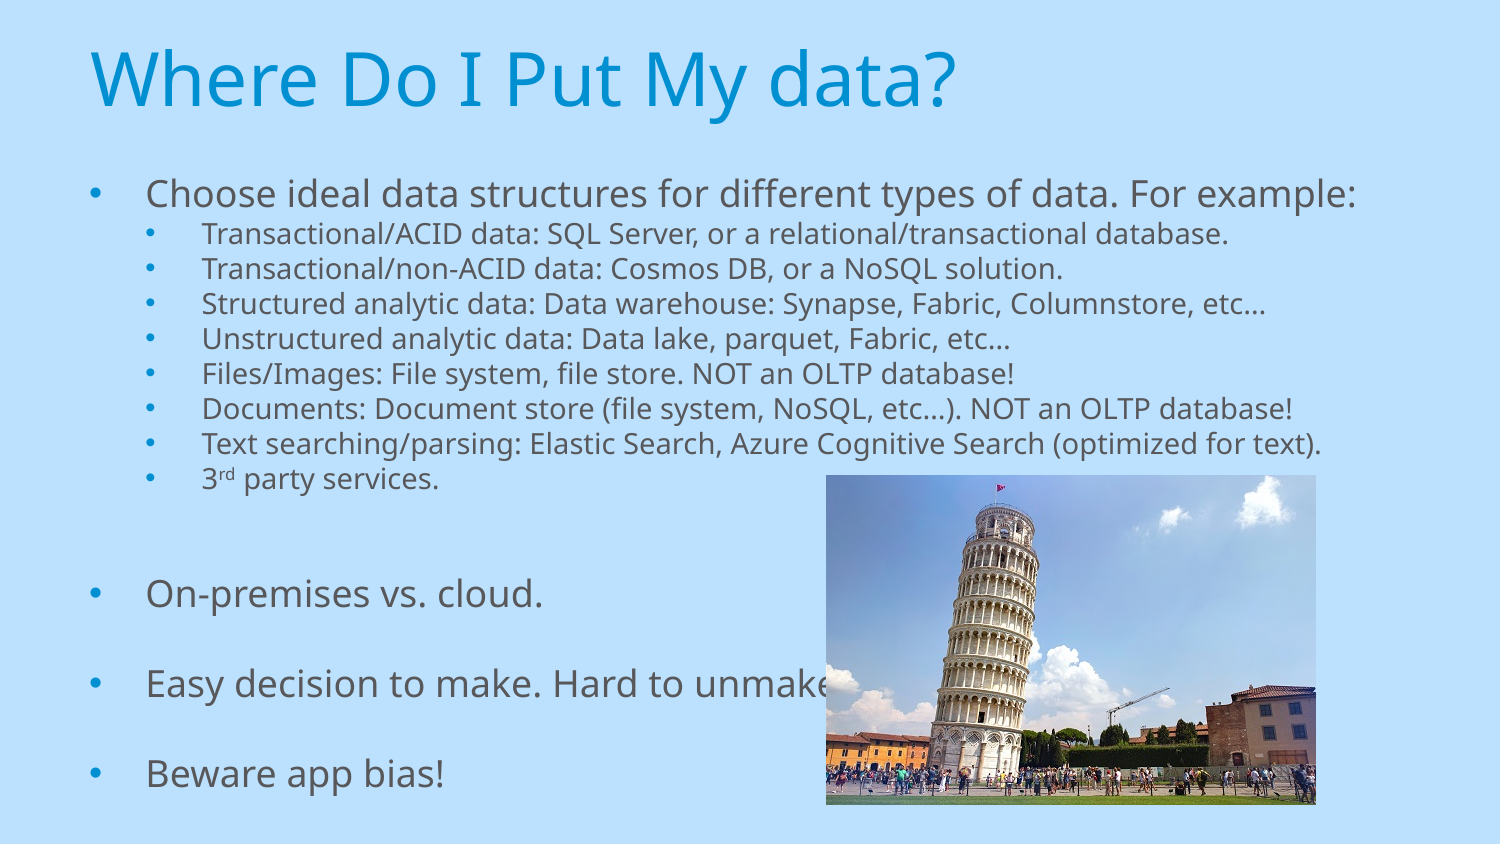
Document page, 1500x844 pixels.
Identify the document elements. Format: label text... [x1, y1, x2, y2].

picture [825, 475, 1316, 805]
list Choose ideal data structures for different types of data. For example: Transactional/ACID data: SQL Server, or a relational/transactional database. Transactional/non-ACID data: Cosmos DB, or a NoSQL solution. Structured analytic data: Data warehouse: Synapse, Fabric, Columnstore, etc… Unstructured analytic data: Data lake, parquet, Fabric, etc… Files/Images: File system, file store. NOT an OLTP database! Documents: Document store (file system, NoSQL, etc…). NOT an OLTP database! Text searching/parsing: Elastic Search, Azure Cognitive Search (optimized for text). 3rd party services. On-premises vs. cloud. Easy decision to make. Hard to unmake! Beware app bias! [74, 162, 1427, 758]
title Where Do I Put My data? [75, 41, 1425, 142]
